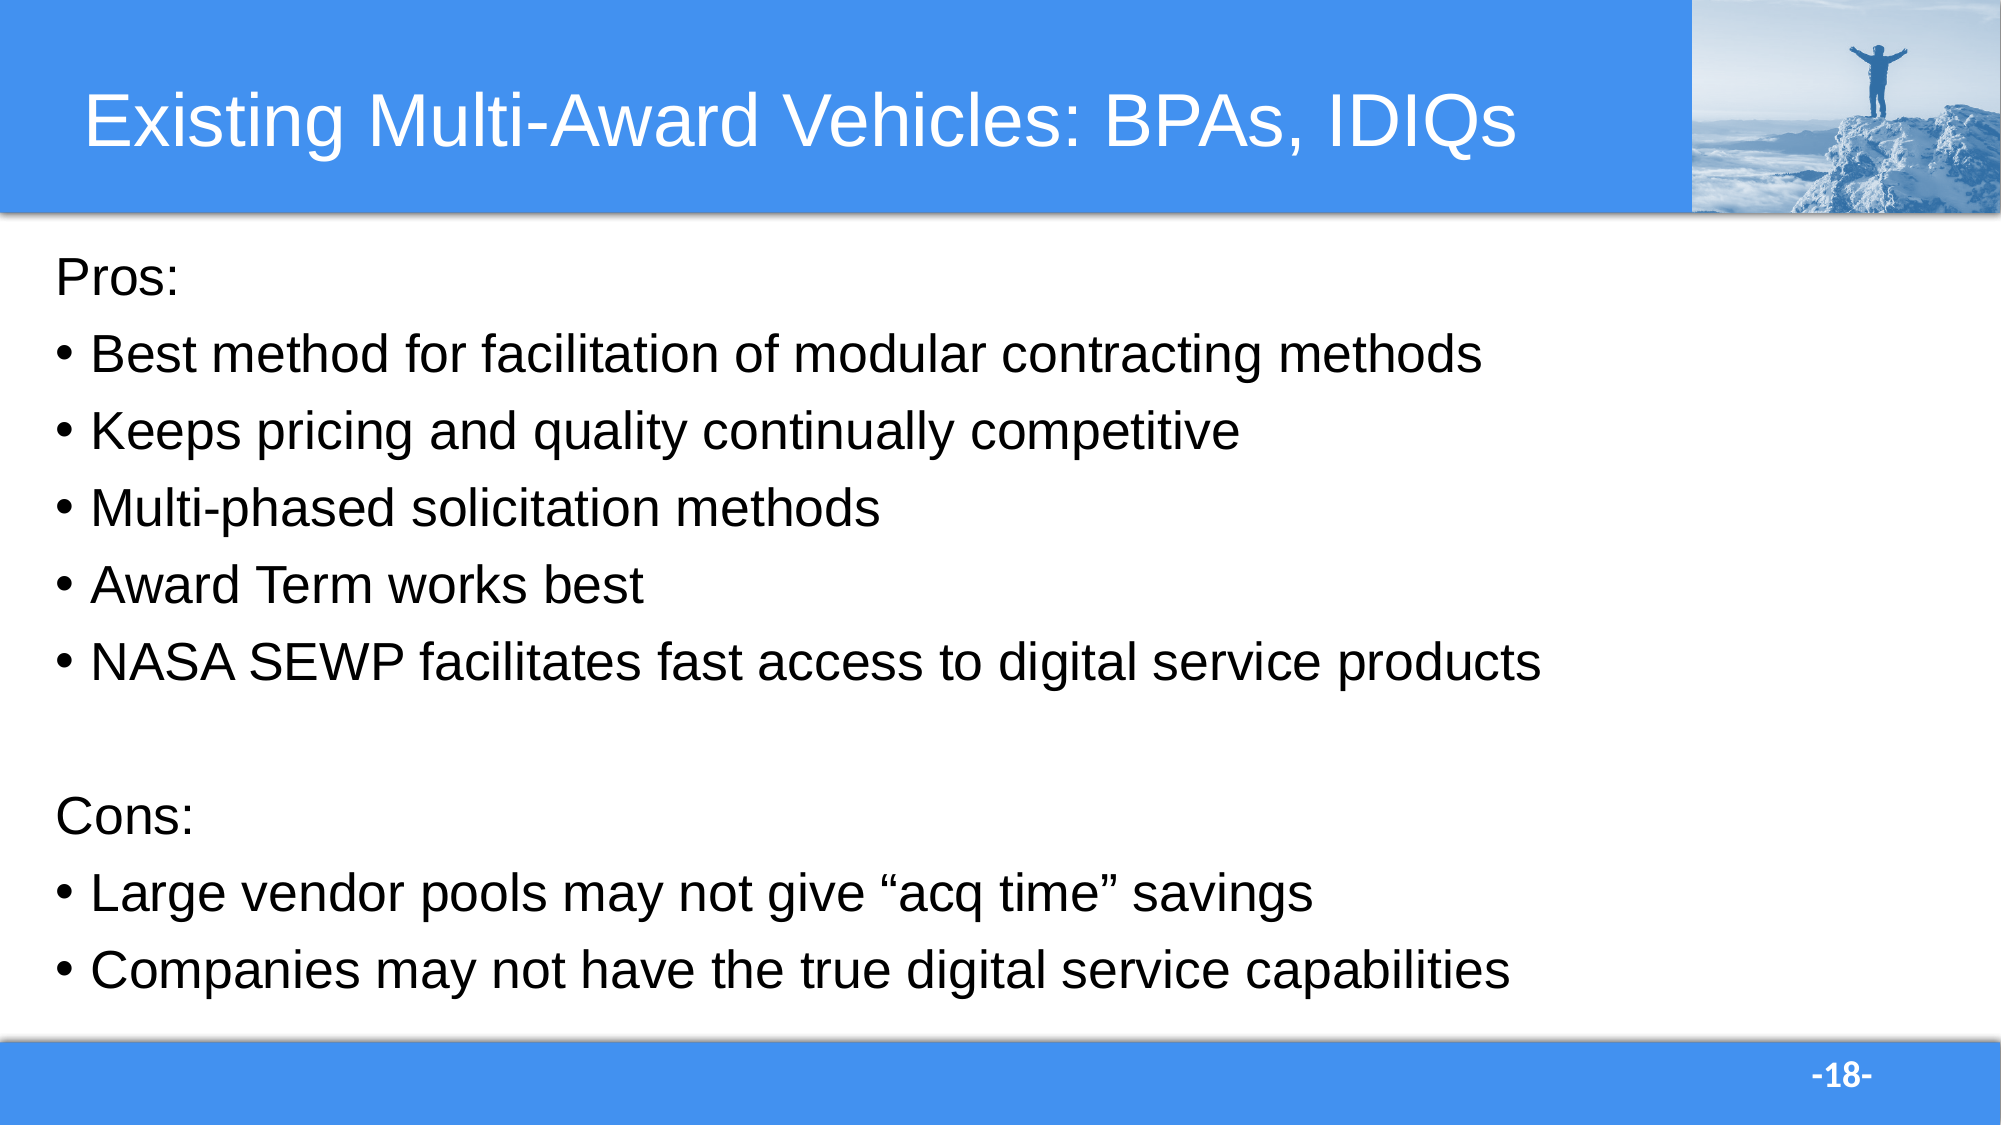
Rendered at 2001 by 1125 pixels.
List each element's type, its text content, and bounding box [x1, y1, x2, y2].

list Pros: Best method for facilitation of modular contracting methods Keeps pricing and quality continually competitive Multi-phased solicitation methods Award Term works best NASA SEWP facilitates fast access to digital service products Cons: Large vendor pools may not give “acq time” savings Companies may not have the true digital service capabilities [40, 242, 1932, 1014]
title Existing Multi-Award Vehicles: BPAs, IDIQs [68, 44, 1932, 200]
